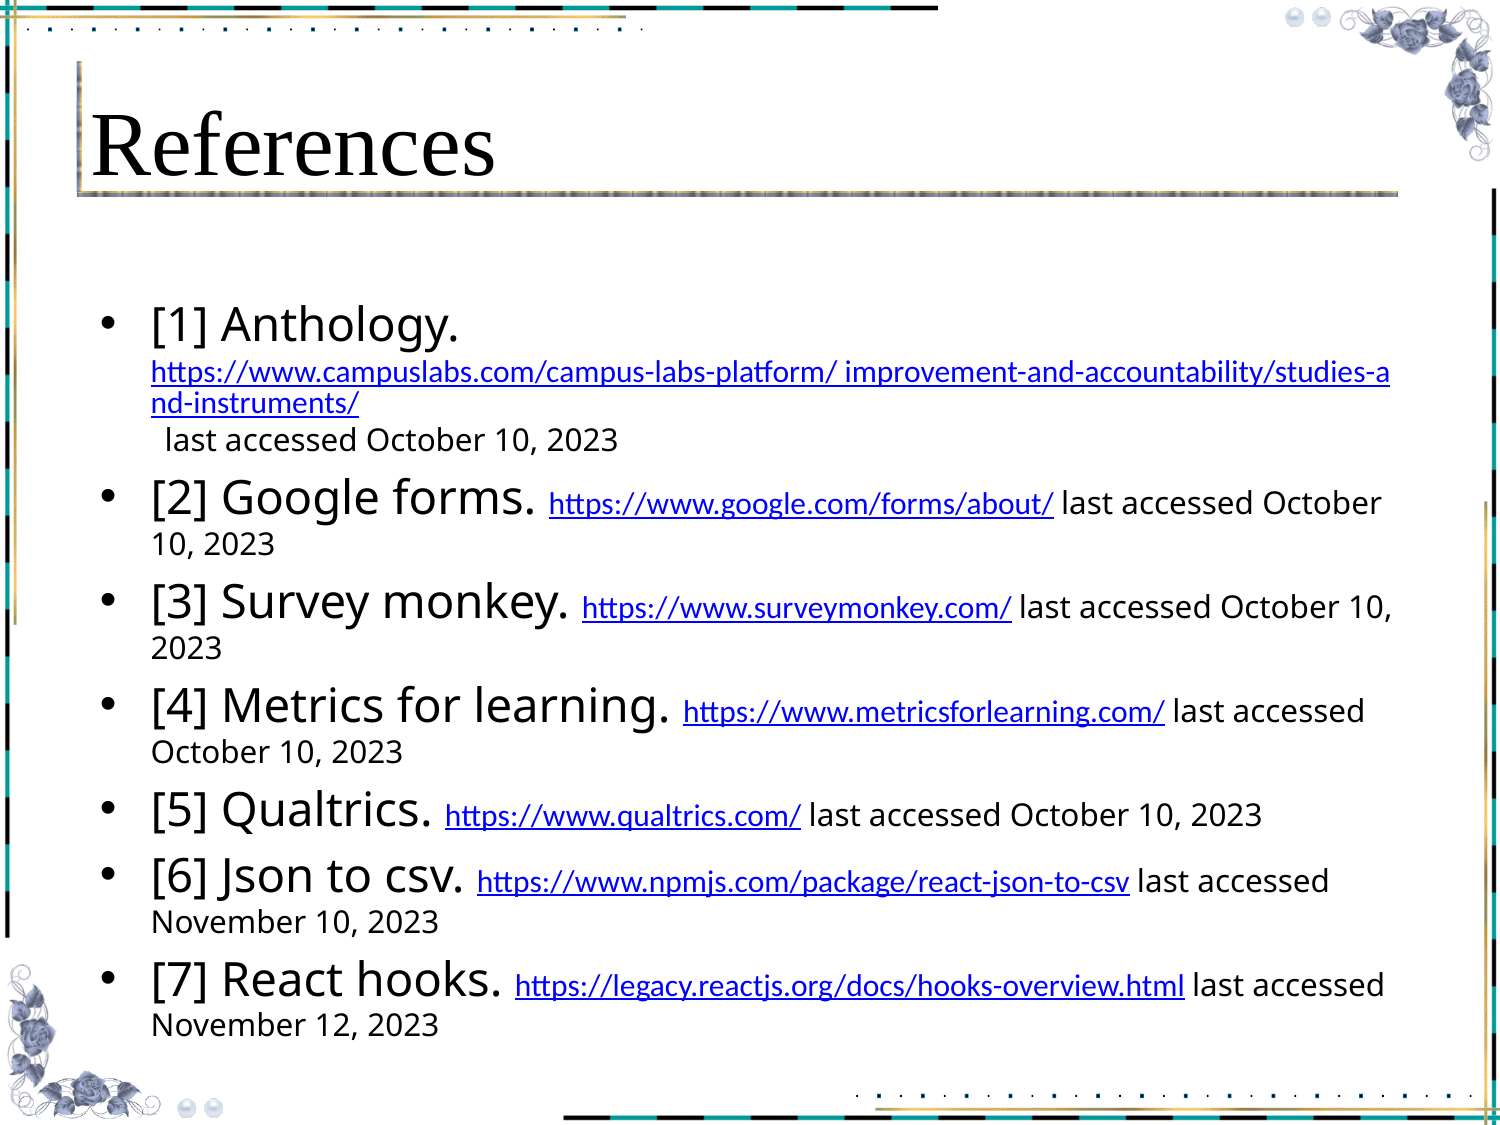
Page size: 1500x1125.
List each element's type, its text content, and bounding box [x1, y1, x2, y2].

picture [854, 502, 1490, 1103]
picture [1486, 189, 1500, 1103]
picture [0, 0, 938, 937]
picture [1491, 1114, 1500, 1125]
picture [25, 24, 651, 35]
picture [876, 1104, 1500, 1113]
title References [75, 45, 1395, 233]
picture [564, 1111, 1479, 1125]
picture [1480, 1114, 1490, 1125]
list [1] Anthology. https://www.campuslabs.com/campus-labs-platform/ improvement-and-accountability/studies-and-instruments/ last accessed October 10, 2023 [2] Google forms. https://www.google.com/forms/about/ last accessed October 10, 2023 [3] Survey monkey. https://www.surveymonkey.com/ last accessed October 10, 2023 [4] Metrics for learning. https://www.metricsforlearning.com/ last accessed October 10, 2023 [5] Qualtrics. https://www.qualtrics.com/ last accessed October 10, 2023 [6] Json to csv. https://www.npmjs.com/package/react-json-to-csv last accessed November 10, 2023 [7] React hooks. https://legacy.reactjs.org/docs/hooks-overview.html last accessed November 12, 2023 [84, 286, 1410, 1029]
